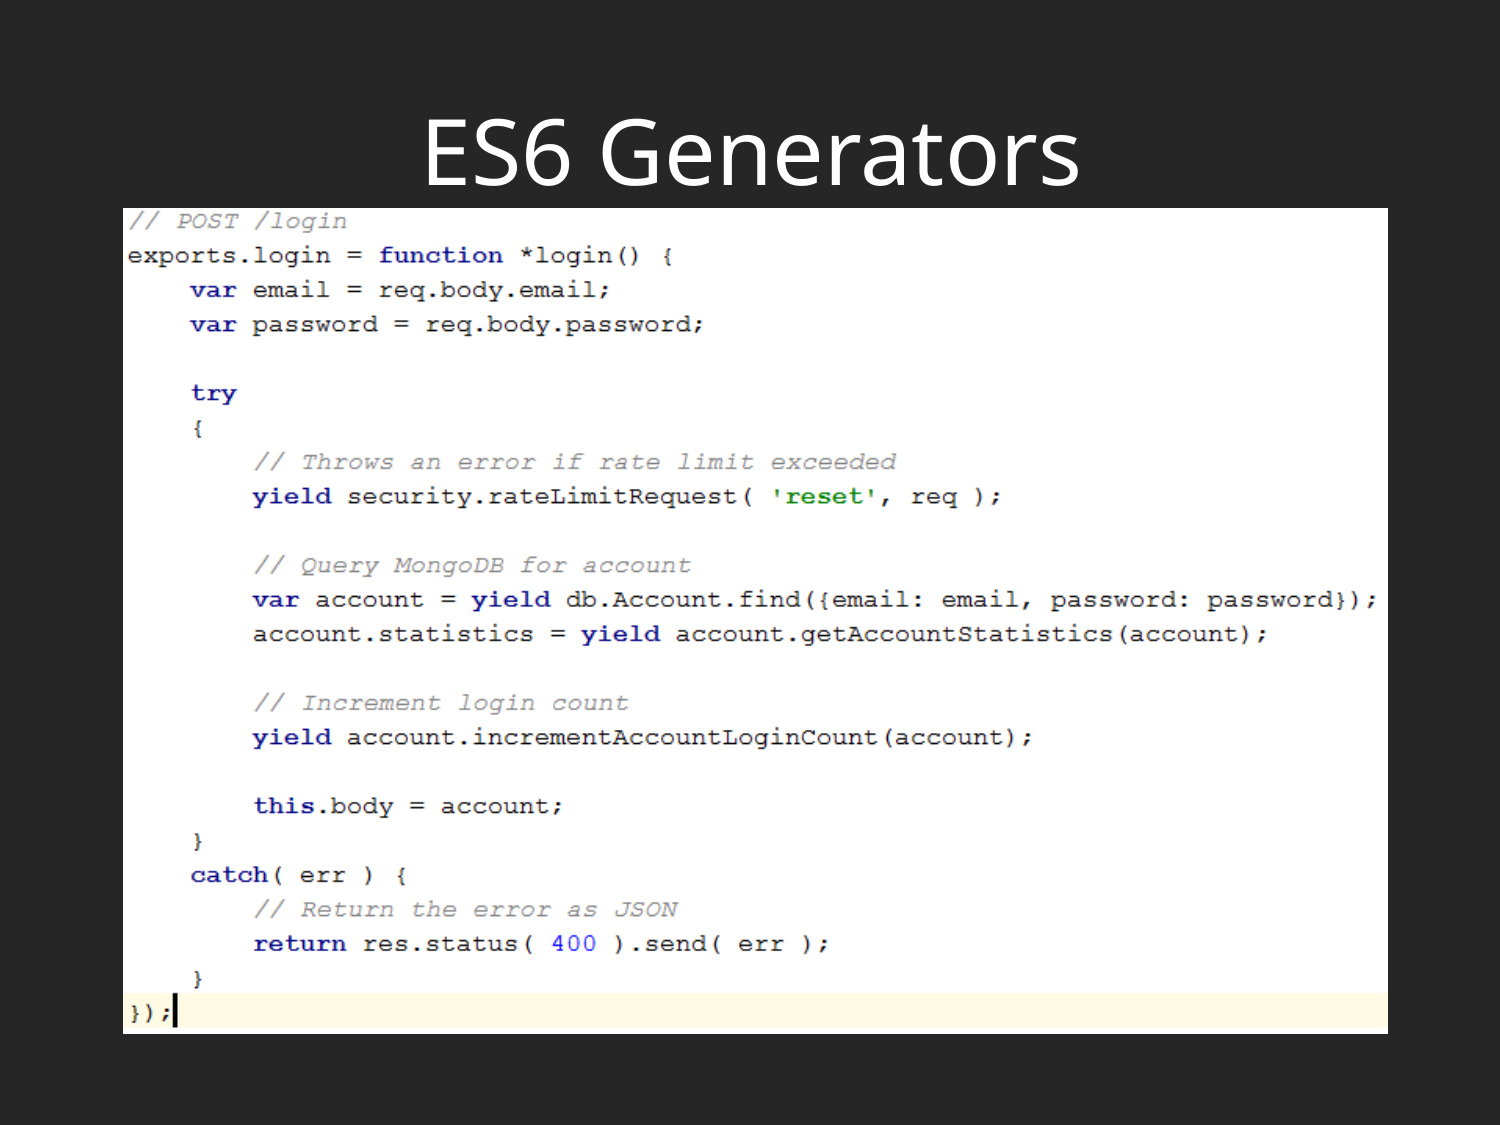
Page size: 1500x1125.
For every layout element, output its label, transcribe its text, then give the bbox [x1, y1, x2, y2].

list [123, 207, 1388, 1035]
title ES6 Generators [76, 54, 1427, 243]
